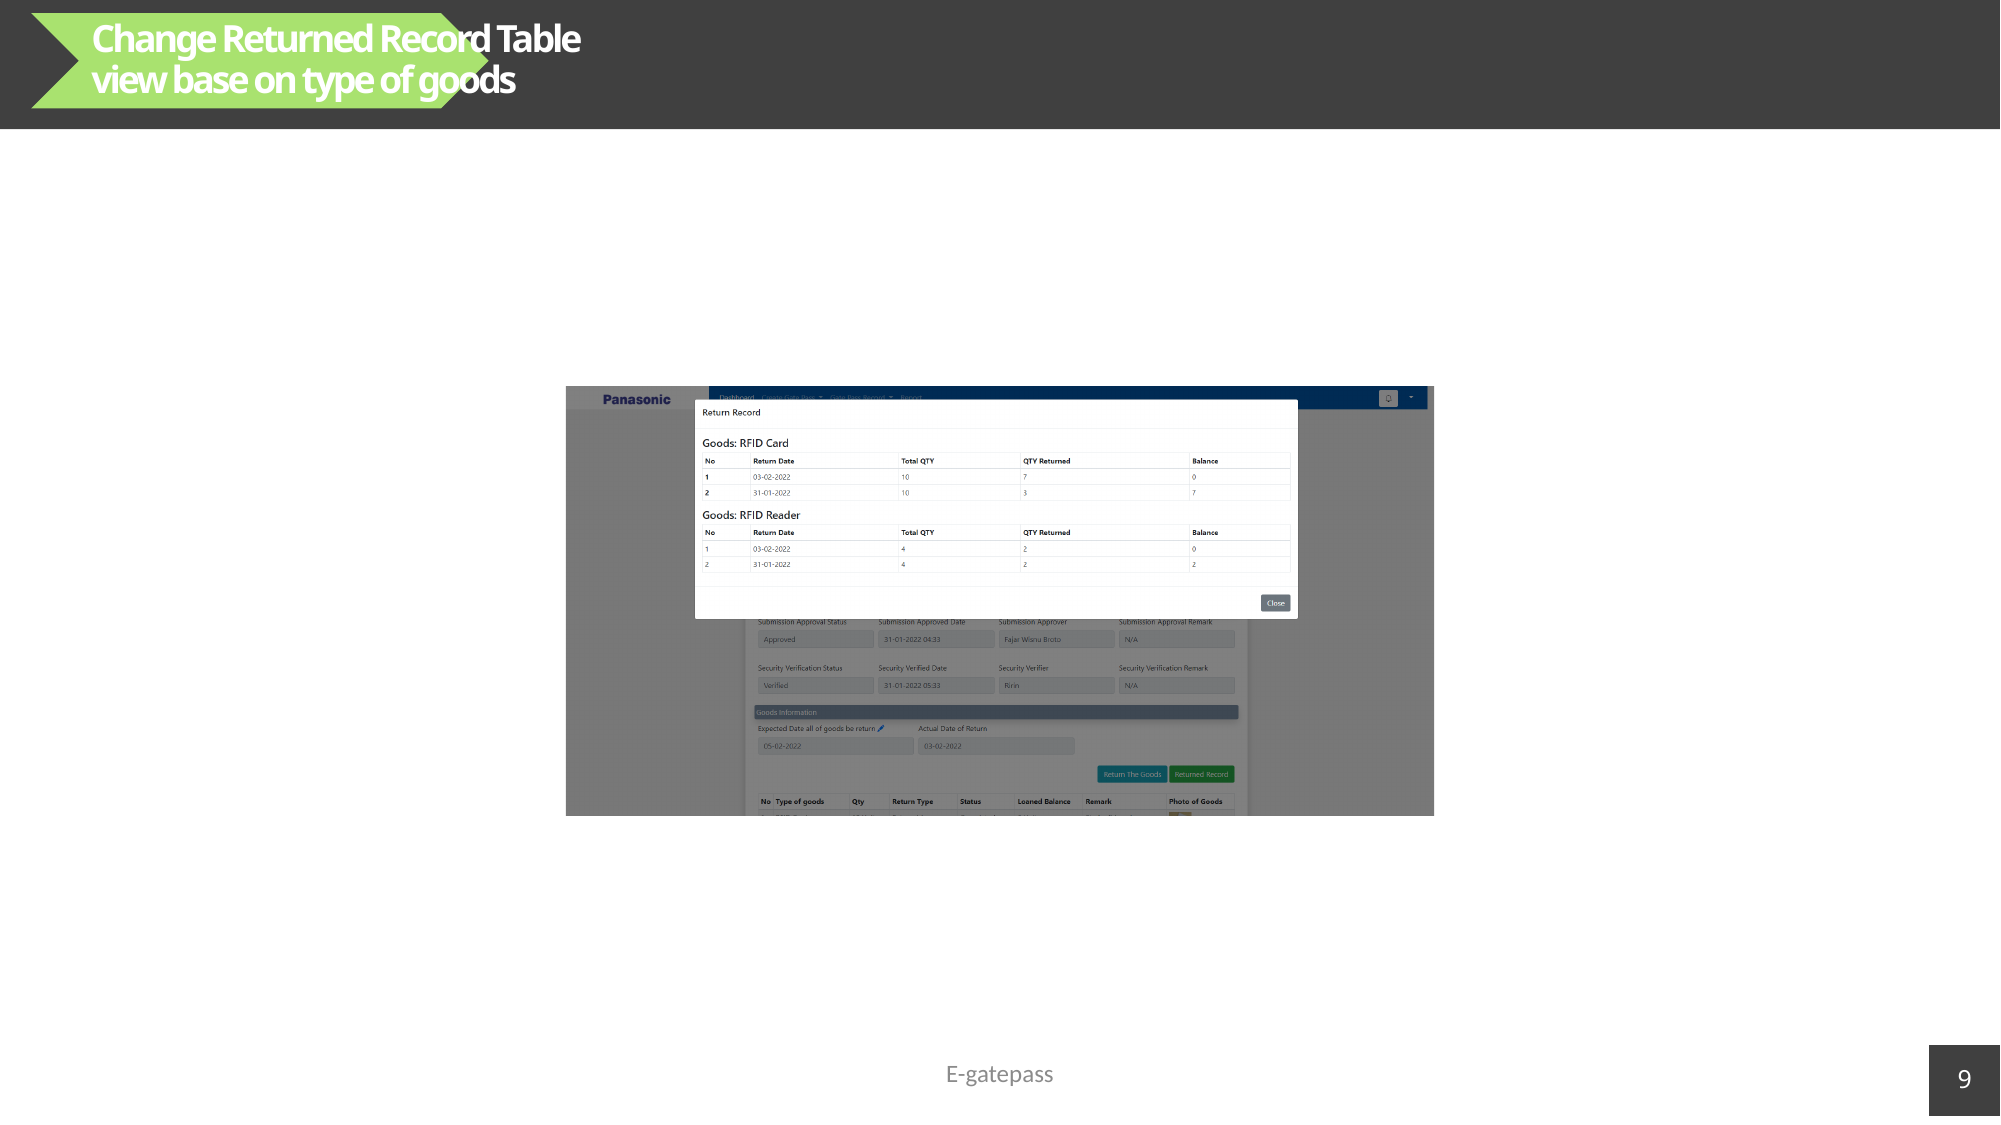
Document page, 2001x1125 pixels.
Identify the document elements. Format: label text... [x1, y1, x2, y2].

text_box [0, 0, 2000, 130]
footer E-gatepass [662, 1042, 1338, 1103]
picture [565, 386, 1435, 816]
text_box [28, 12, 443, 60]
slide_number 9 [1929, 1045, 2000, 1116]
text_box Change Returned Record Table view base on type of goods [76, 13, 871, 143]
text_box [28, 62, 76, 110]
